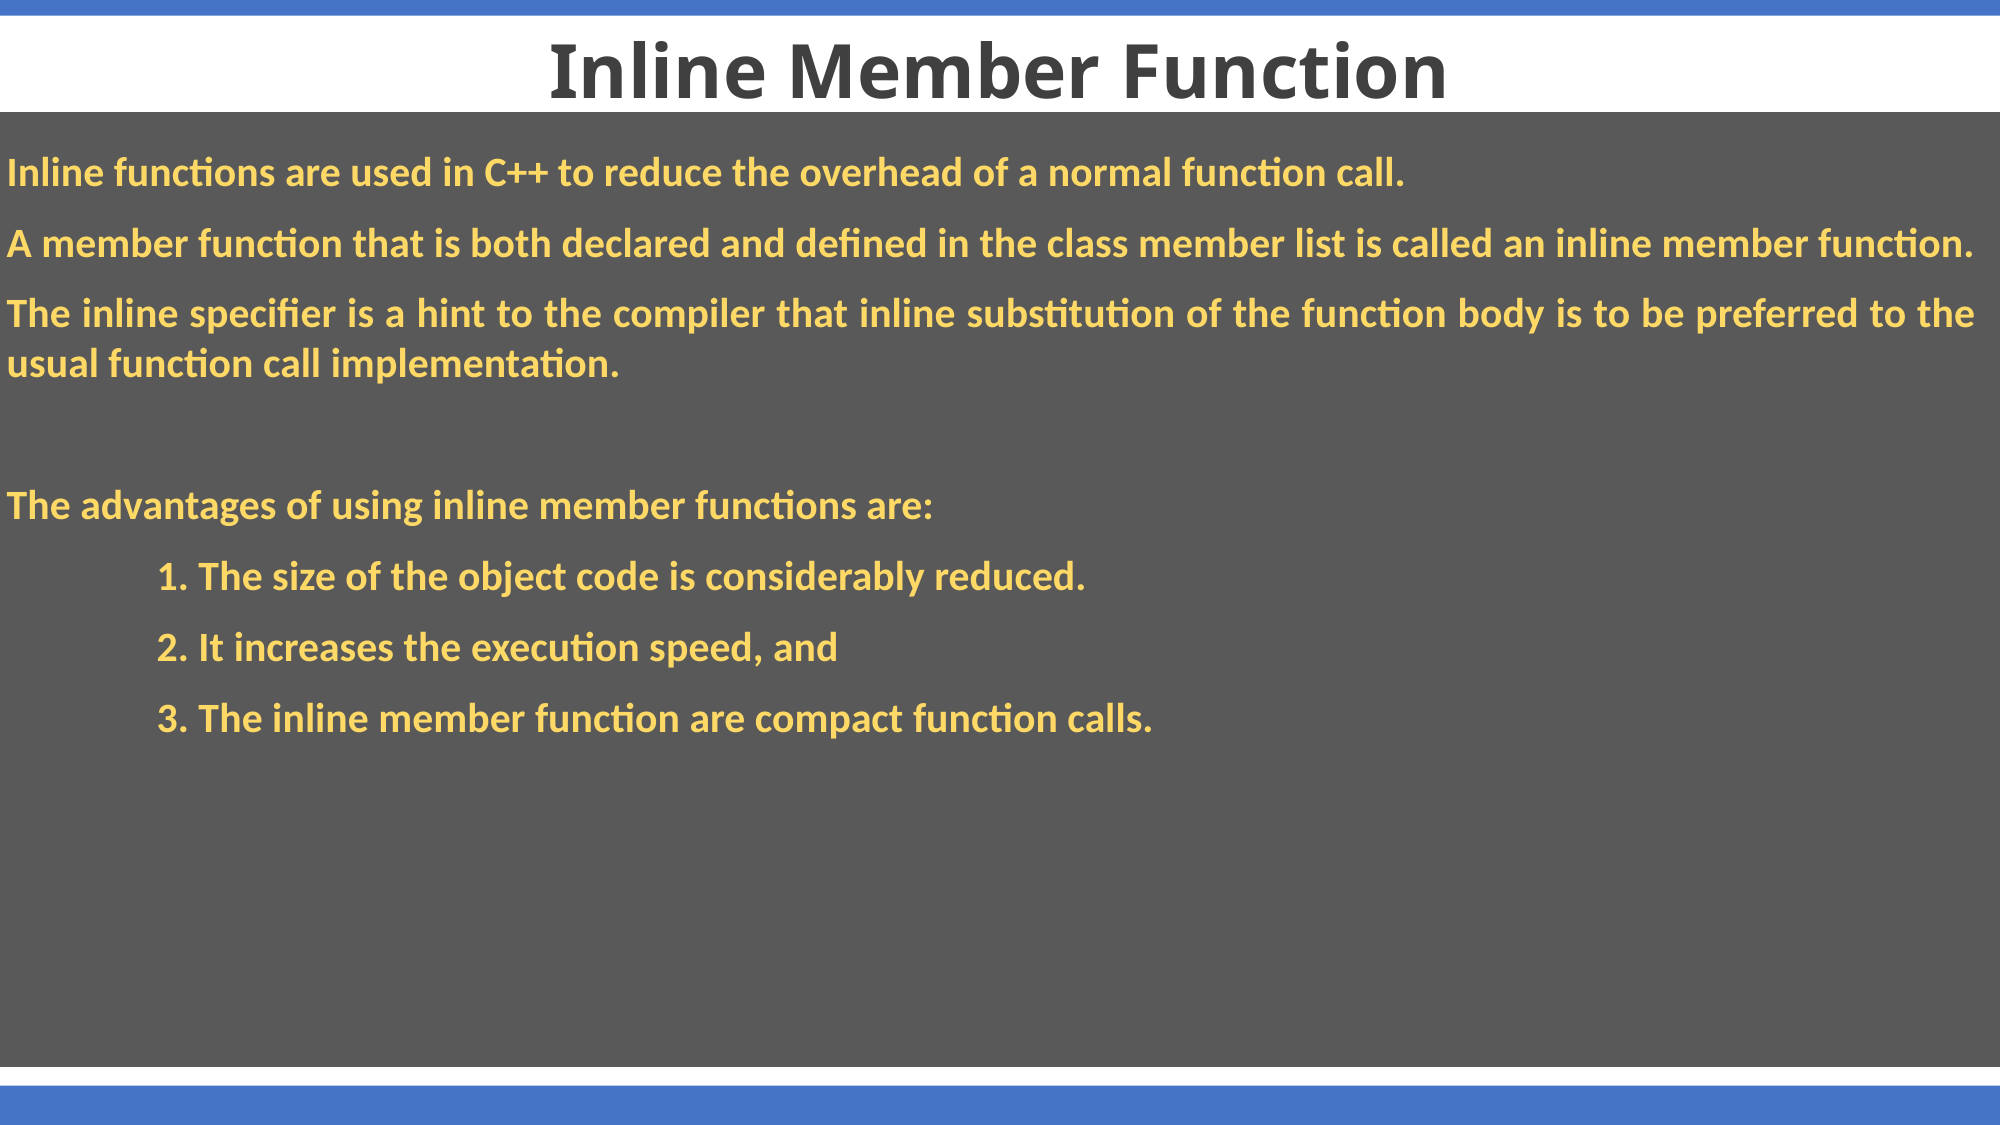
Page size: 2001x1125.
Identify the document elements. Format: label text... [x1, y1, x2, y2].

picture [0, 111, 2000, 1067]
list Inline Member Function [0, 11, 2000, 111]
